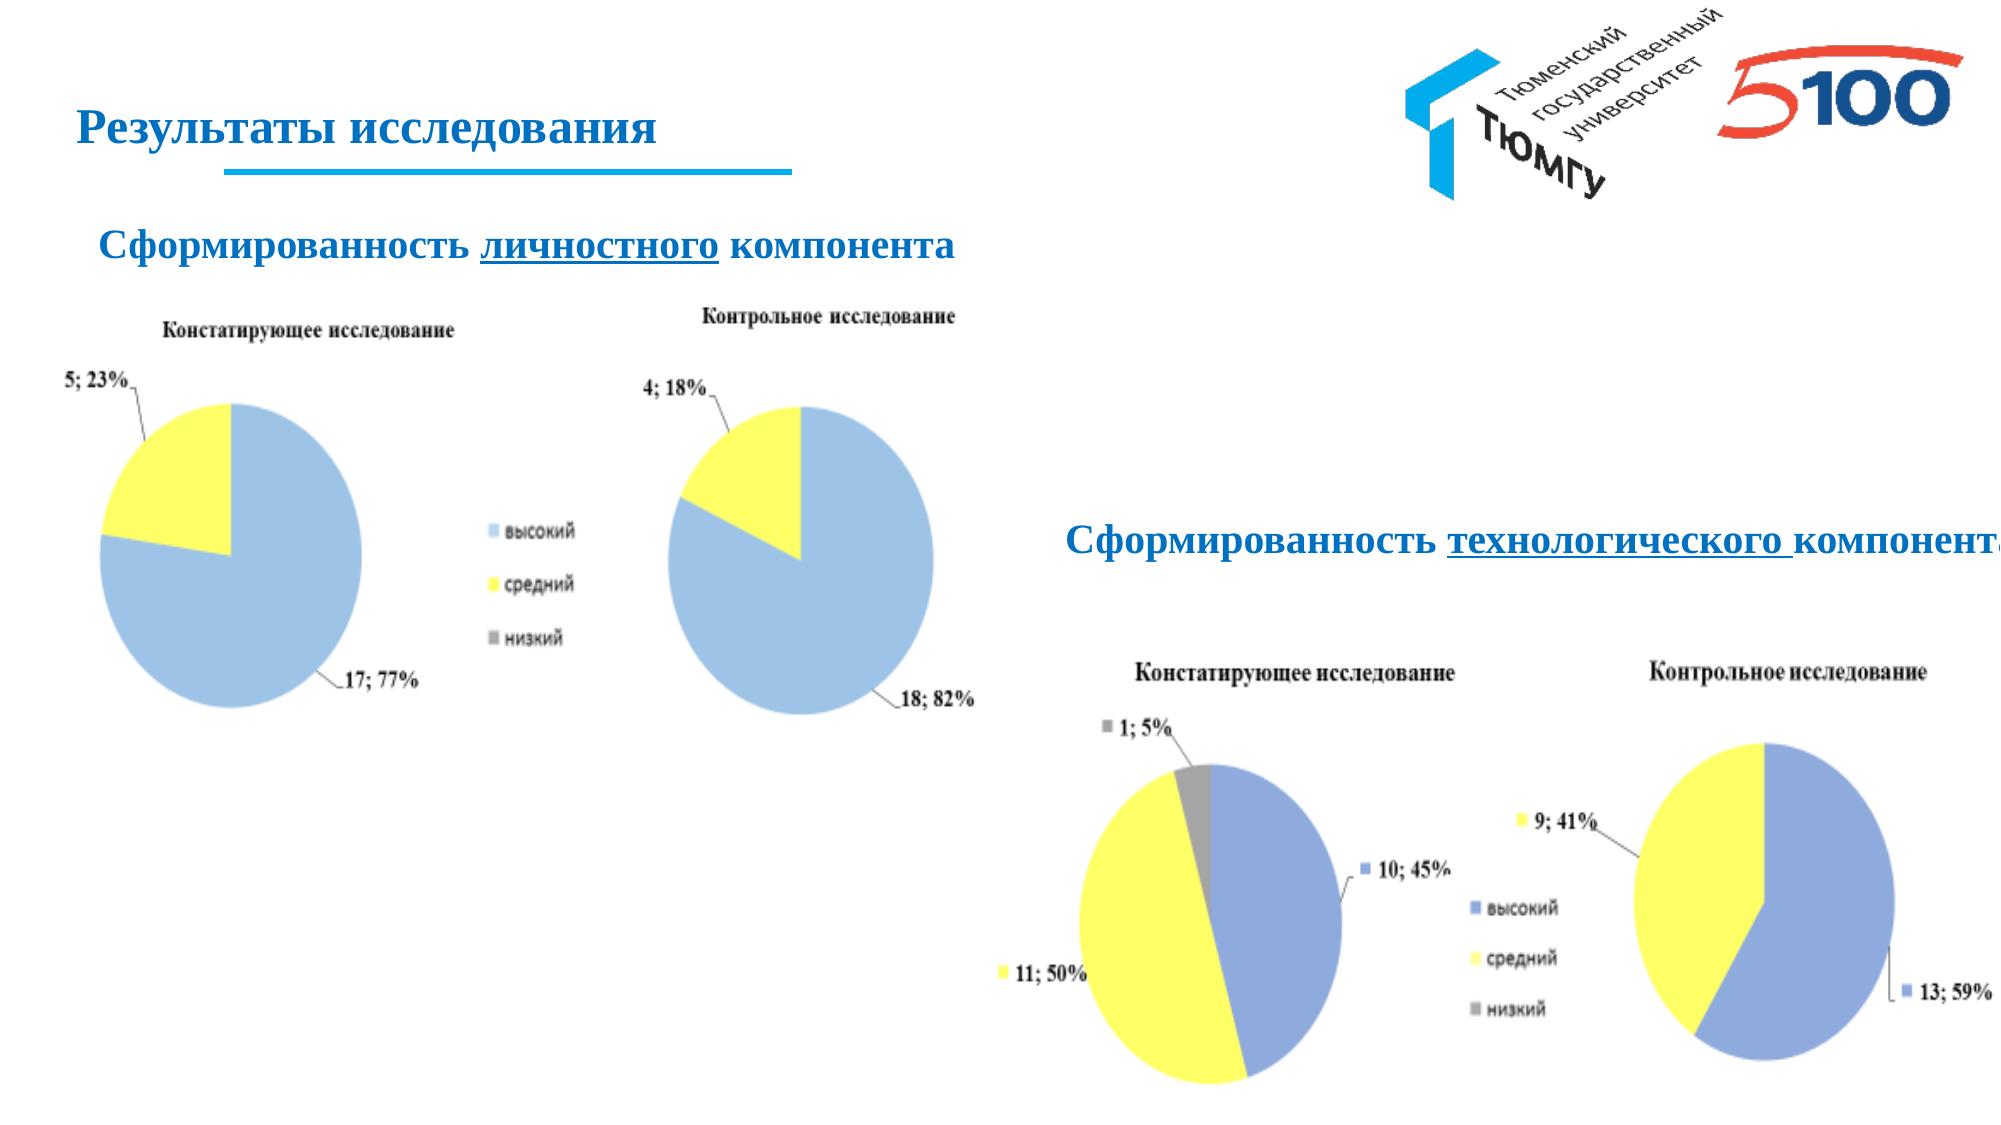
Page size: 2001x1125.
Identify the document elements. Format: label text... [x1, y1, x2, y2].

text_box Сформированность личностного компонента [83, 209, 981, 270]
text_box Сформированность технологического компонента [1050, 504, 2000, 570]
picture [1401, 0, 1980, 204]
picture [46, 270, 2000, 1094]
text_box Результаты исследования [62, 85, 1324, 161]
